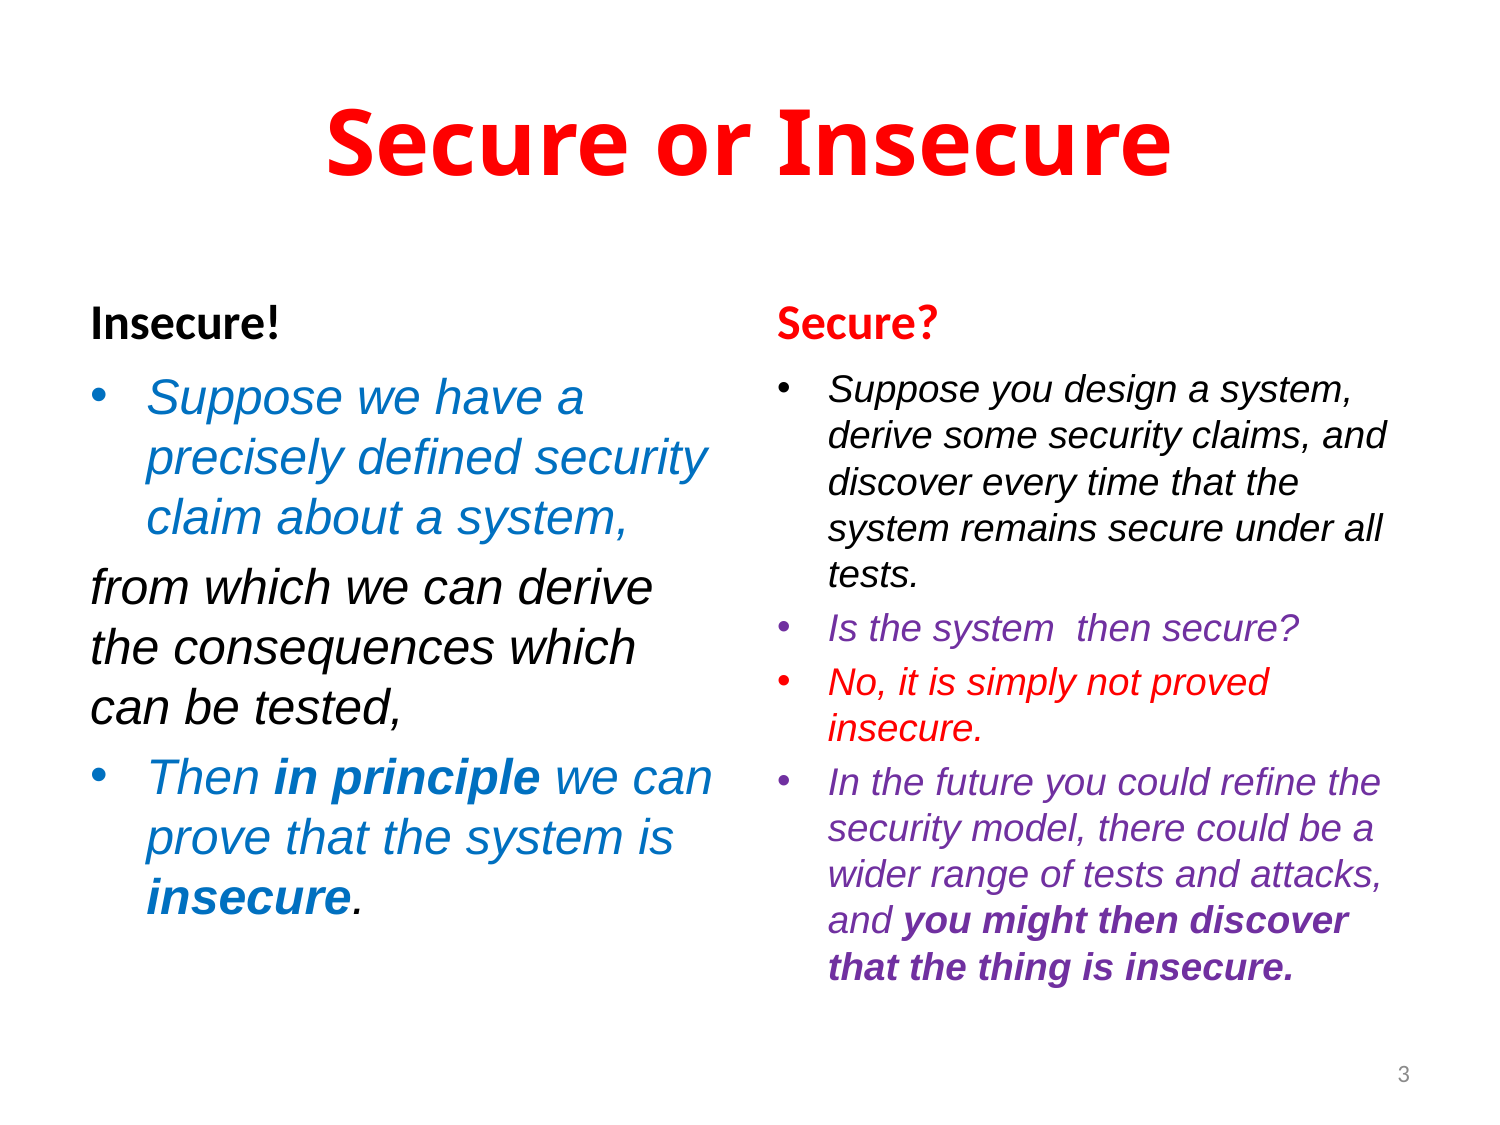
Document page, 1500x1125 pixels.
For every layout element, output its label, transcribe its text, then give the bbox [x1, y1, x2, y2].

slide_number 3 [1074, 1042, 1425, 1103]
list Suppose we have a precisely defined security claim about a system, from which we can derive the consequences which can be tested, Then in principle we can prove that the system is insecure. [75, 356, 738, 1005]
list Secure? [761, 251, 1425, 356]
list Suppose you design a system, derive some security claims, and discover every time that the system remains secure under all tests. Is the system then secure? No, it is simply not proved insecure. In the future you could refine the security model, there could be a wider range of tests and attacks, and you might then discover that the thing is insecure. [761, 356, 1425, 1005]
title Secure or Insecure [75, 45, 1425, 233]
list Insecure! [75, 251, 738, 356]
